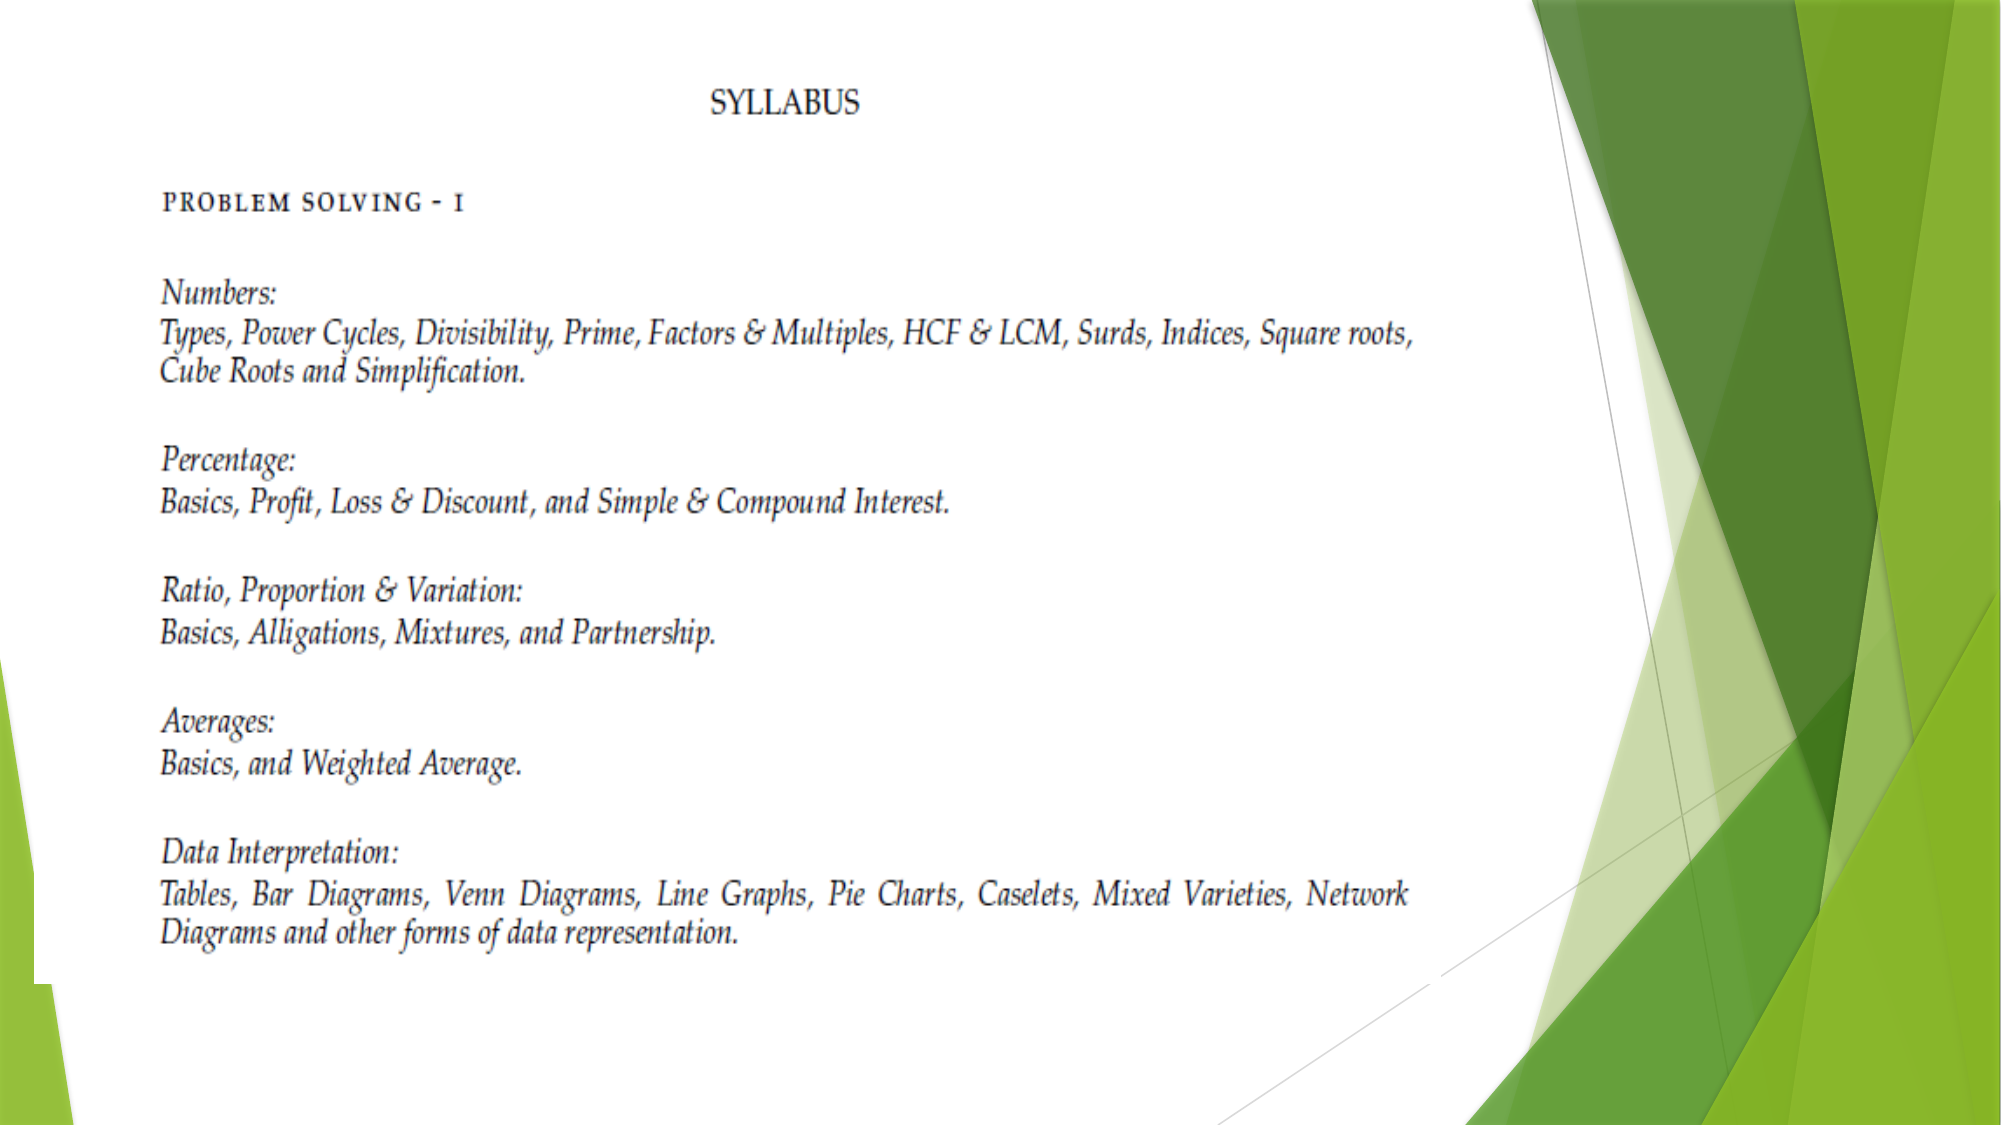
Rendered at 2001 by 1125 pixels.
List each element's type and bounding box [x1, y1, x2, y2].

picture [33, 21, 1442, 985]
